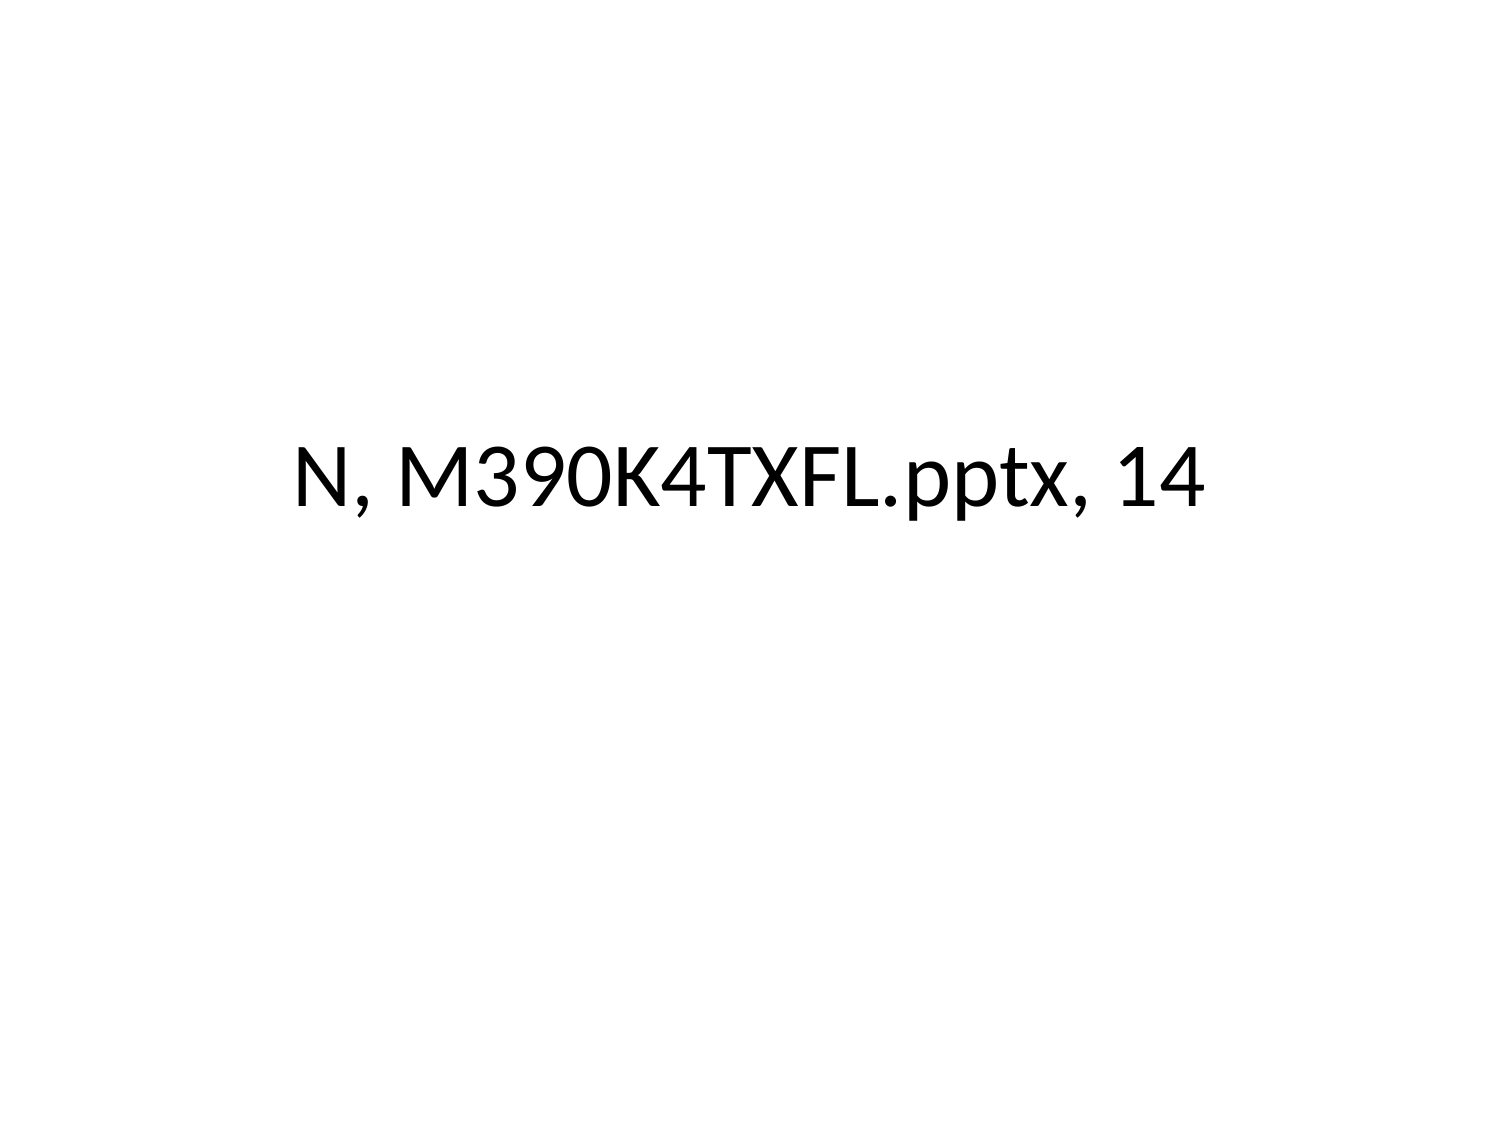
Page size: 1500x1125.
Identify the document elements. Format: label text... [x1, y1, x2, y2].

title N, M390K4TXFL.pptx, 14 [112, 349, 1388, 591]
